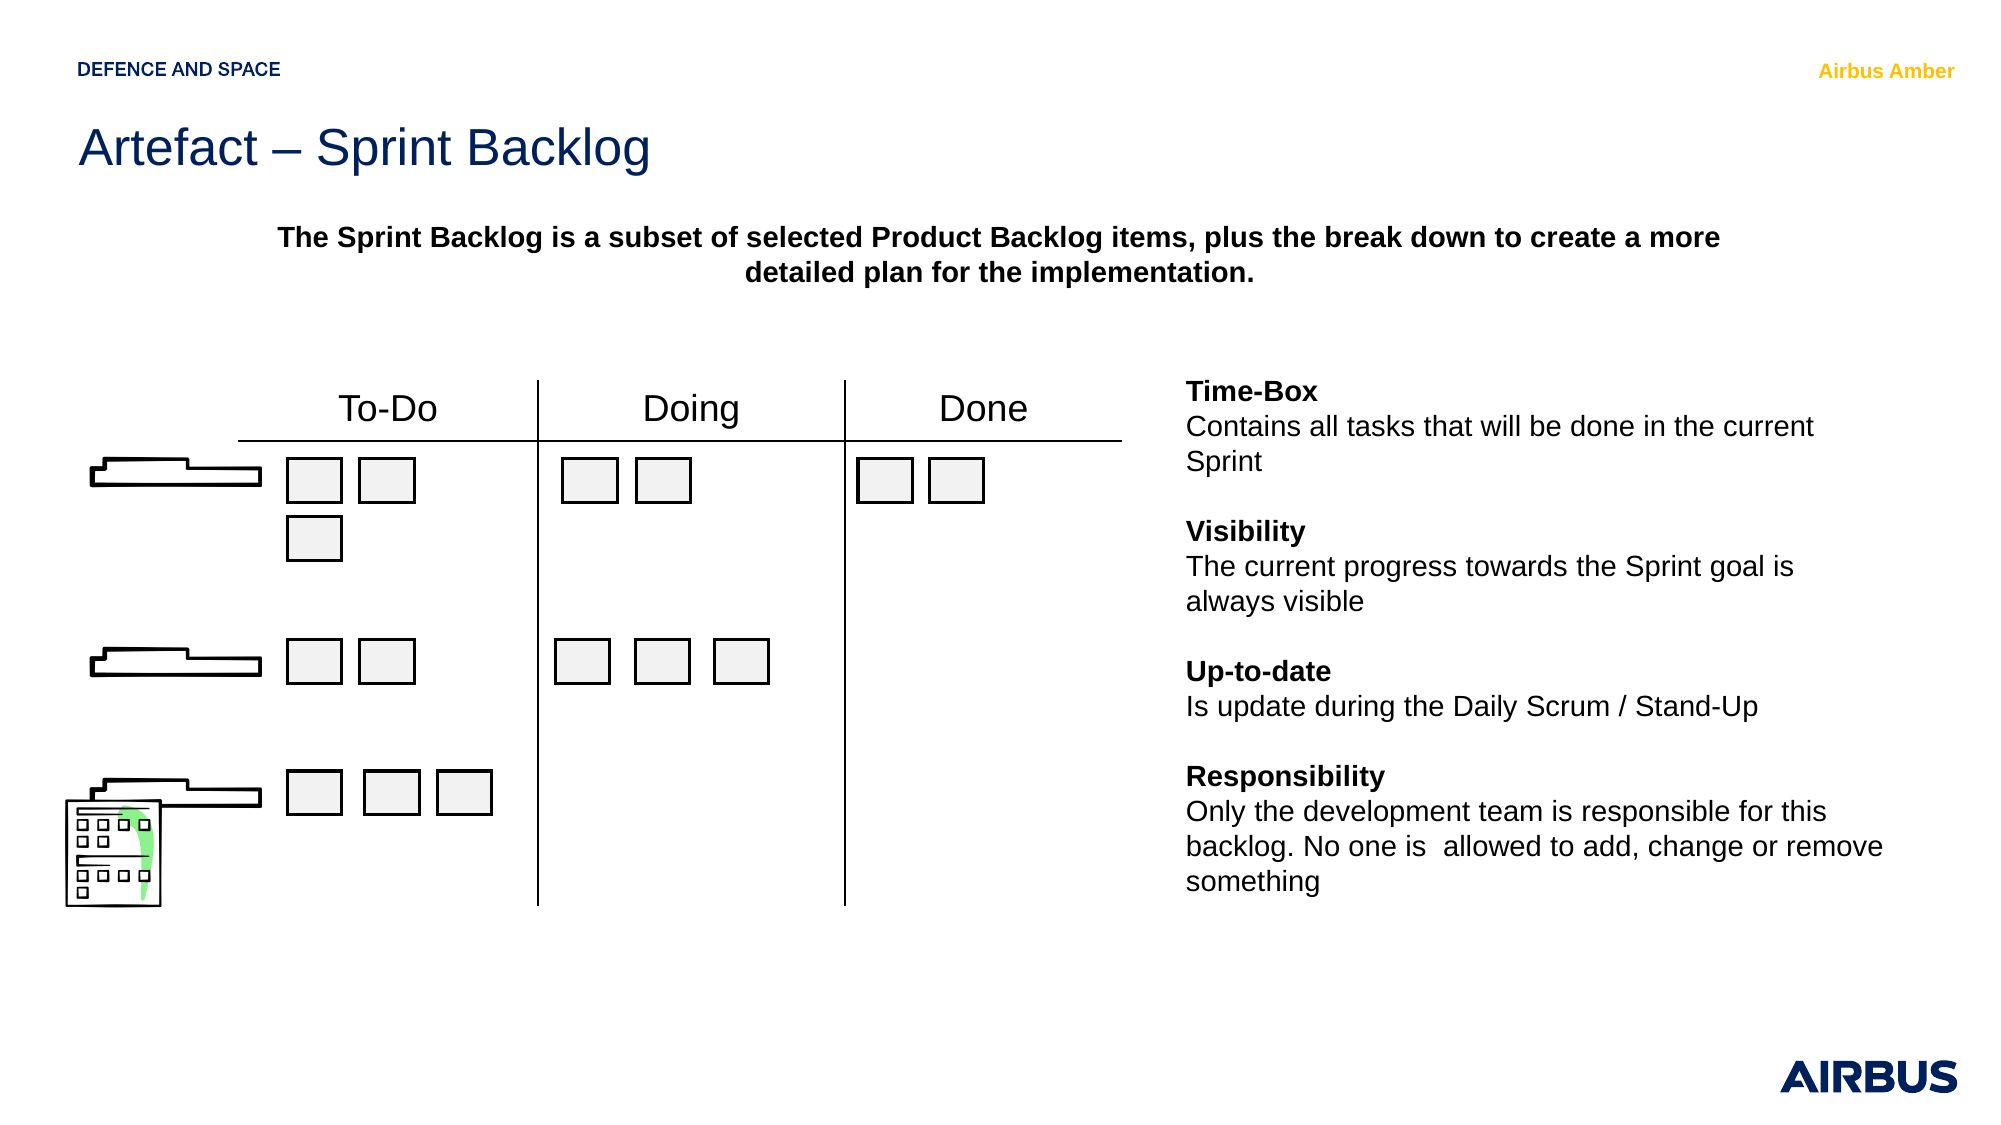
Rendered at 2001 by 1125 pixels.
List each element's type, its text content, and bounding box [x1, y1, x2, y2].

table_cell [238, 442, 537, 906]
text_box [286, 516, 343, 562]
text_box [554, 638, 611, 684]
text_box [436, 770, 493, 816]
table_cell [846, 442, 1122, 906]
table_cell [539, 442, 844, 906]
table_header To-Do [271, 380, 537, 440]
text_box The Sprint Backlog is a subset of selected Product Backlog items, plus the break down to create a more detailed plan for the implementation. [262, 210, 1738, 296]
text_box [713, 638, 770, 684]
text_box [928, 458, 985, 504]
text_box [286, 458, 343, 504]
text_box [359, 458, 415, 504]
text_box [634, 638, 691, 684]
picture [51, 376, 271, 916]
text_box Time-Box Contains all tasks that will be done in the current Sprint Visibility The current progress towards the Sprint goal is always visible Up-to-date Is update during the Daily Scrum / Stand-Up Responsibility Only the development team is responsible for this backlog. No one is allowed to add, change or remove something [1171, 365, 1901, 905]
table_header Done [846, 380, 1122, 440]
text_box [561, 458, 618, 504]
text_box [857, 458, 914, 504]
text_box [364, 770, 420, 816]
text_box [635, 458, 692, 504]
text_box [286, 638, 343, 684]
text_box [286, 770, 343, 816]
table_header Doing [539, 380, 844, 440]
title Artefact – Sprint Backlog [78, 107, 1922, 256]
list Airbus Amber [1418, 54, 1955, 79]
text_box [359, 638, 415, 684]
